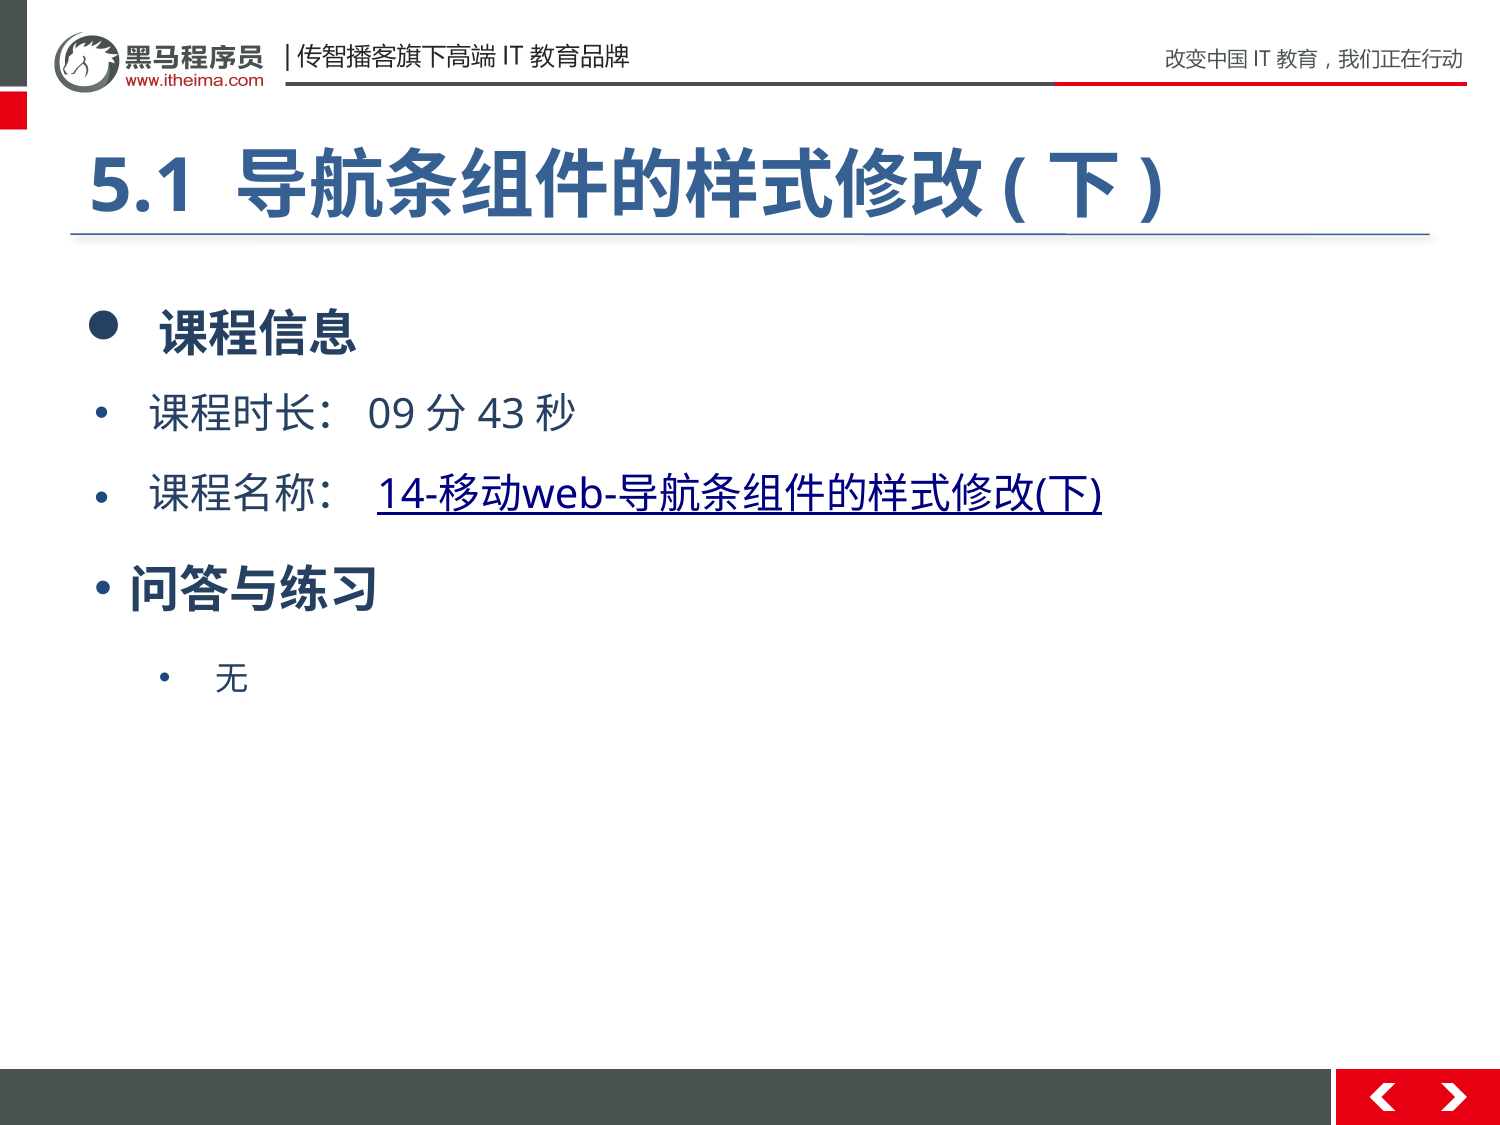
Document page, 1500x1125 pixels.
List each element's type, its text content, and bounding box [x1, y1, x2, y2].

text_box 5.1 导航条组件的样式修改(下) [74, 128, 1425, 233]
picture [0, 0, 1500, 1125]
text_box 课程信息 课程时长：09分43秒 课程名称： 14-移动web-导航条组件的样式修改(下) 问答与练习 无 [70, 241, 1418, 705]
